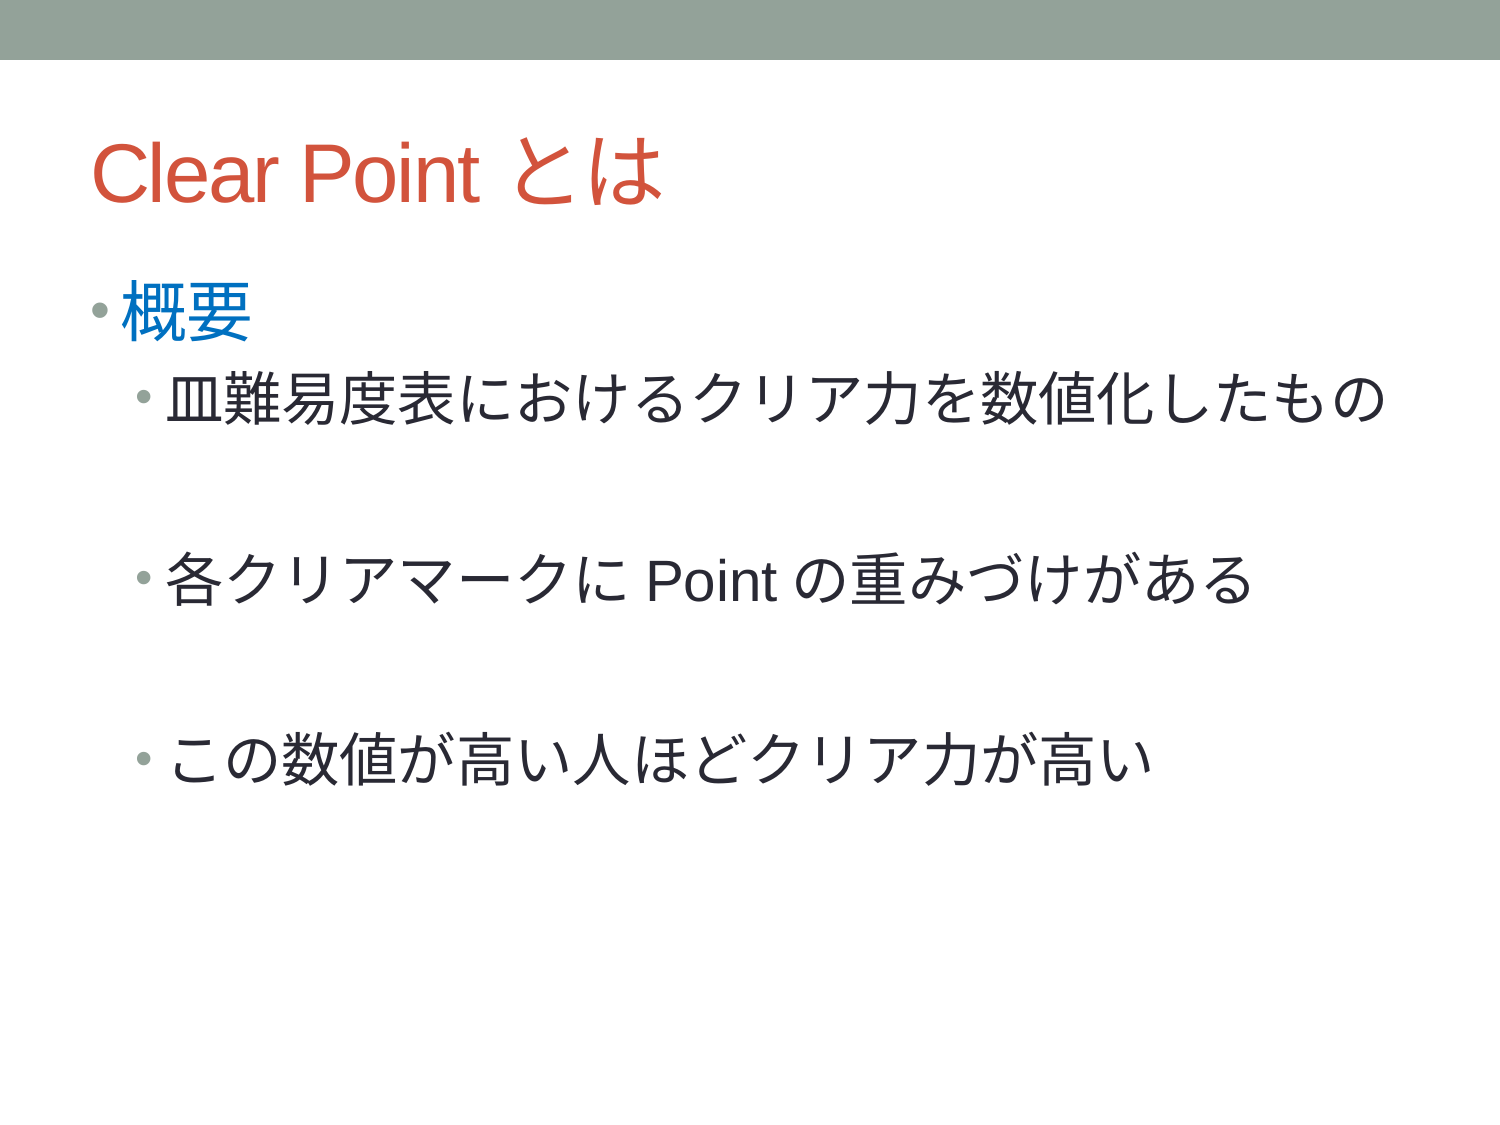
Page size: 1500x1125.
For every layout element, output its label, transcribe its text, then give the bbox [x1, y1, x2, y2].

list 概要 皿難易度表におけるクリア力を数値化したもの 各クリアマークにPointの重みづけがある この数値が高い人ほどクリア力が高い [75, 262, 1425, 1063]
title Clear Pointとは [75, 87, 1425, 250]
